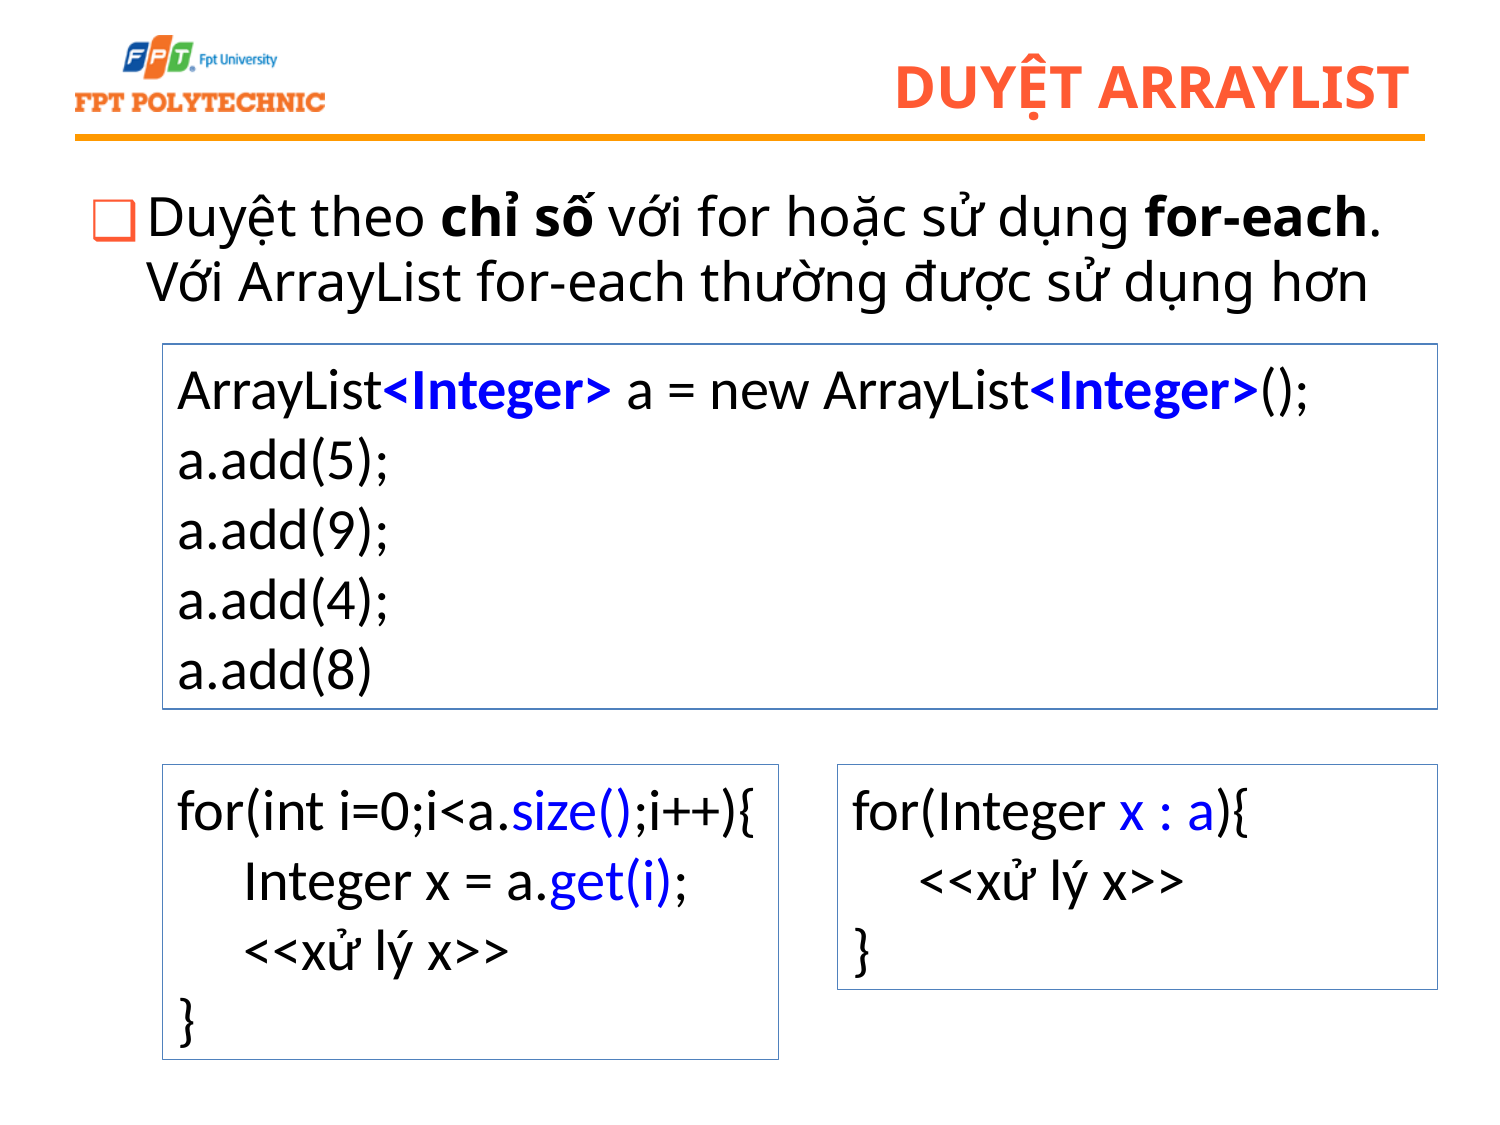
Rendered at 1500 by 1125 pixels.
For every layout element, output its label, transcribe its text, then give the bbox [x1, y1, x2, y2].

text_box for(int i=0;i<a.size();i++){ Integer x = a.get(i); <<xử lý x>> } [162, 764, 779, 1060]
text_box ArrayList<Integer> a = new ArrayList<Integer>(); a.add(5); a.add(9); a.add(4); a.add(8) [162, 343, 1438, 709]
title Duyệt ArrayList [337, 45, 1425, 125]
list Duyệt theo chỉ số với for hoặc sử dụng for-each. Với ArrayList for-each thường được sử dụng hơn [75, 174, 1425, 338]
picture [75, 35, 325, 112]
text_box for(Integer x : a){ <<xử lý x>> } [837, 764, 1438, 990]
